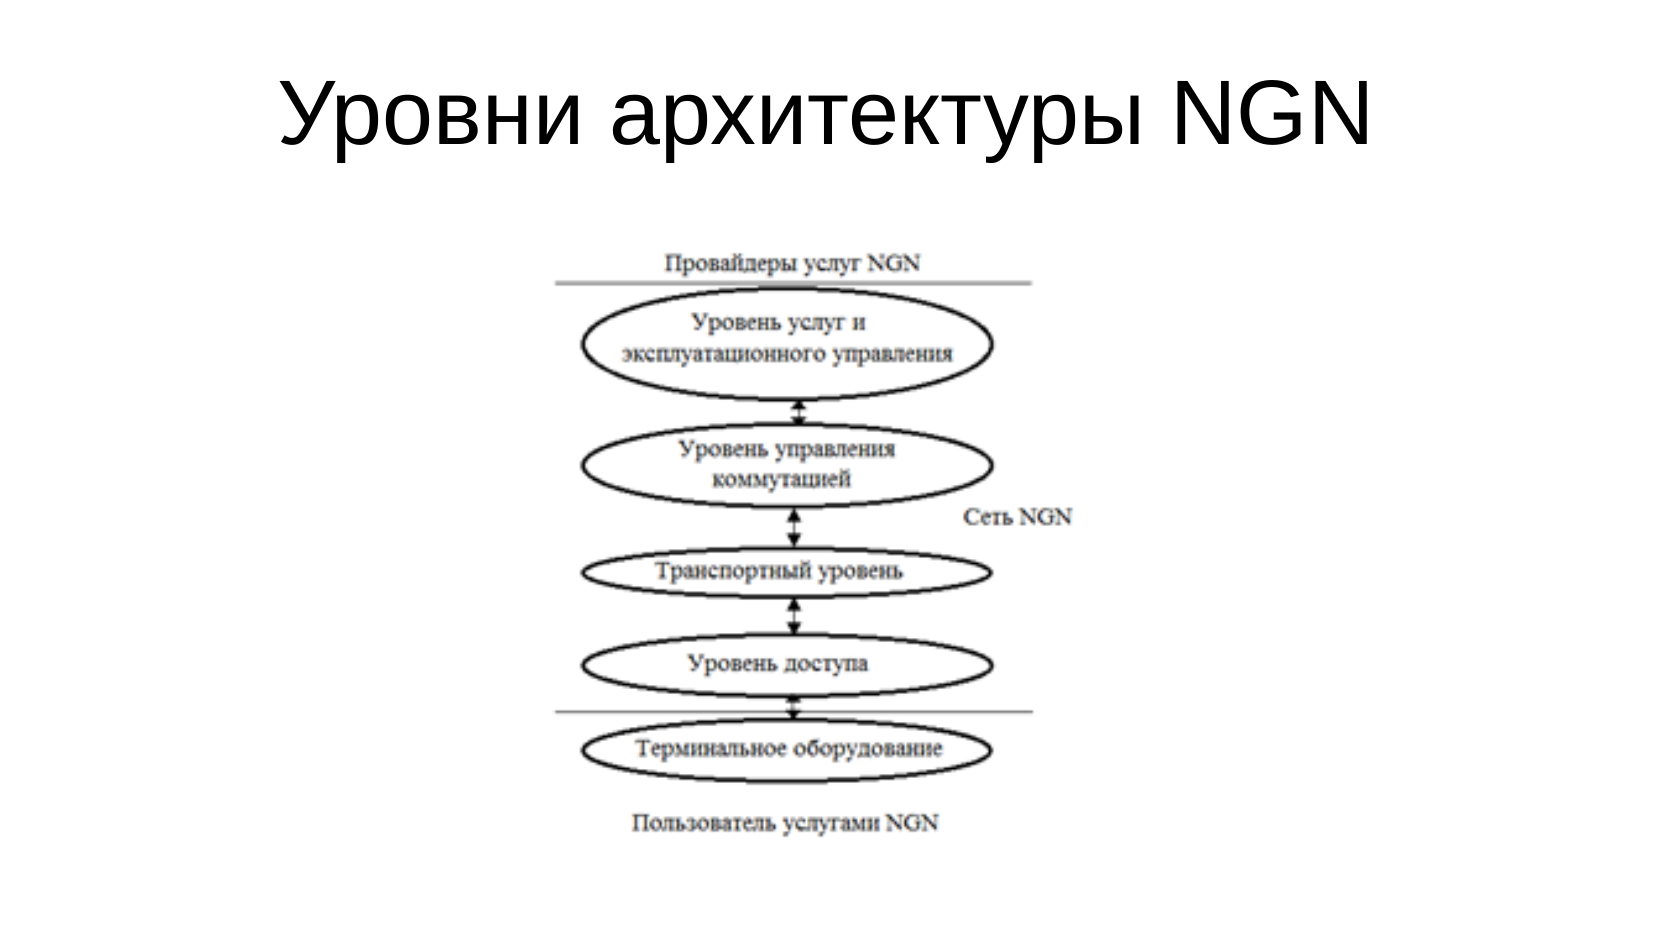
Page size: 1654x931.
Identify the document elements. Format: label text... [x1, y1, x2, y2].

title Уровни архитектуры NGN [82, 37, 1571, 193]
picture [529, 222, 1093, 857]
